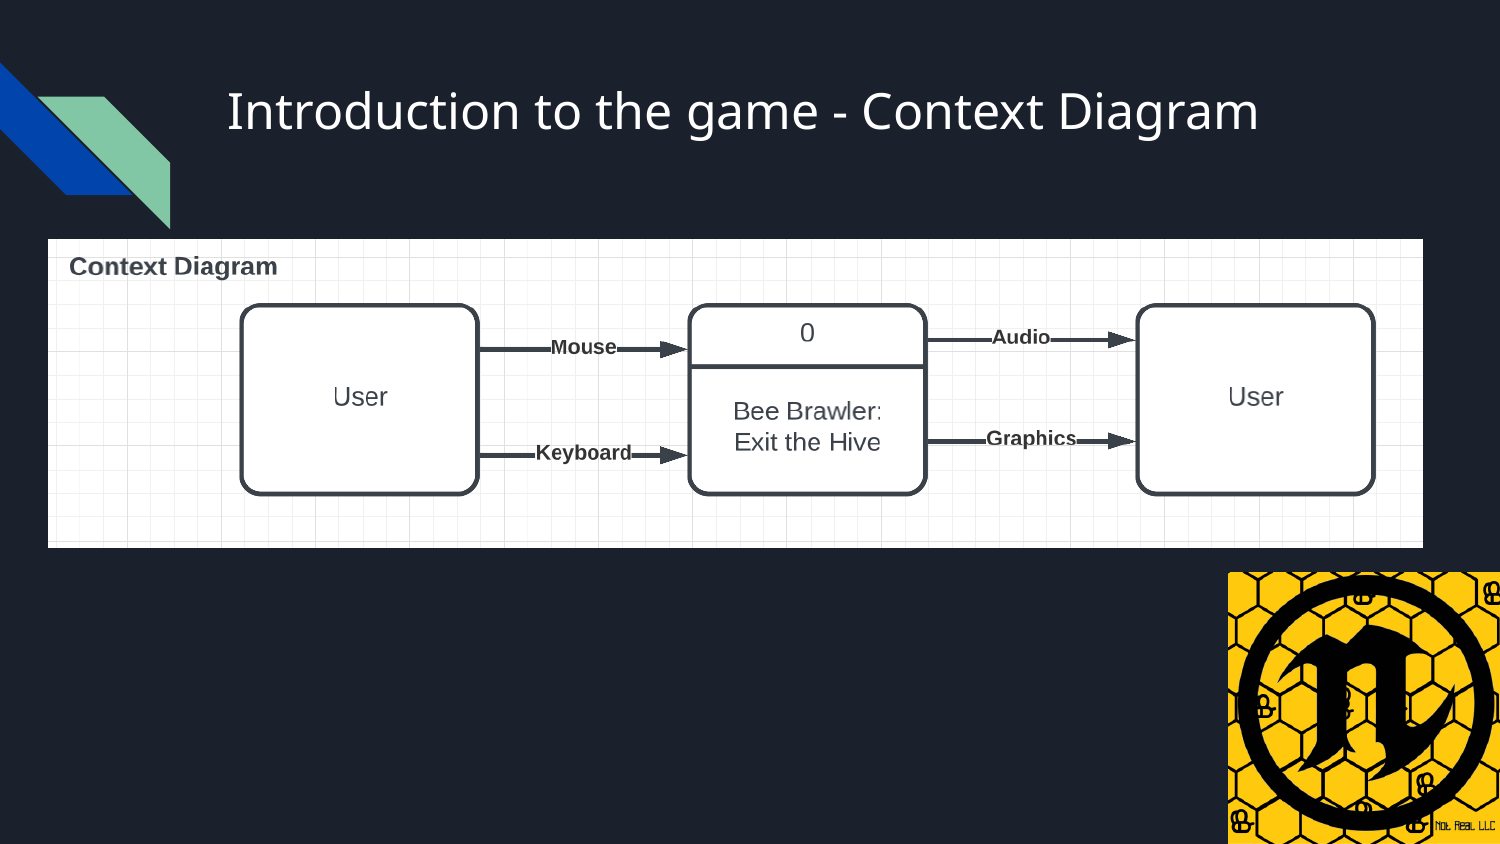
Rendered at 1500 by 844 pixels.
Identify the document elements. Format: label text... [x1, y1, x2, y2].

picture [48, 239, 1423, 548]
title Introduction to the game - Context Diagram [212, 64, 1368, 215]
picture [1228, 572, 1500, 844]
